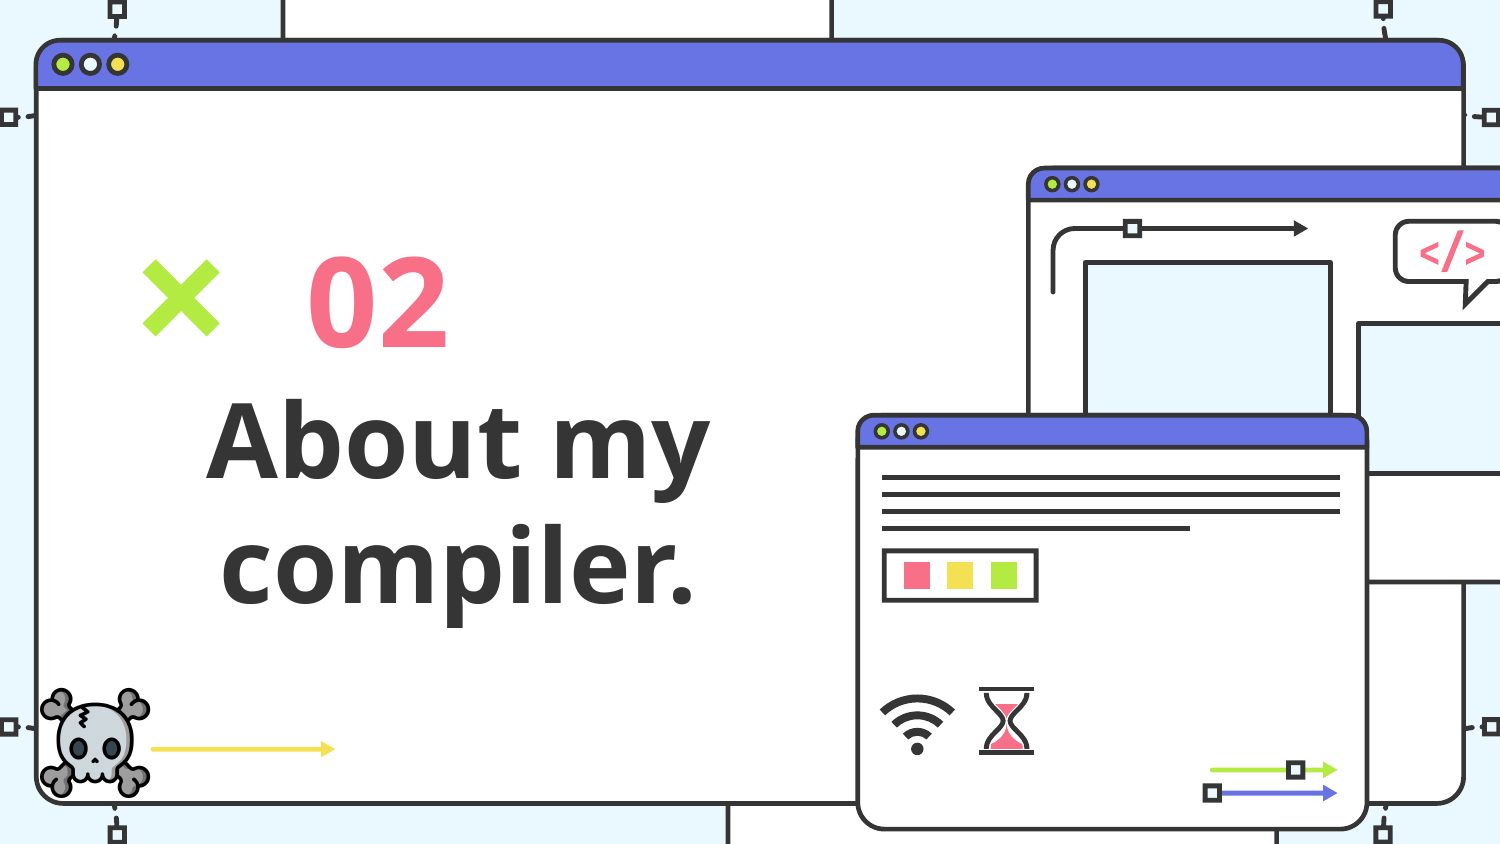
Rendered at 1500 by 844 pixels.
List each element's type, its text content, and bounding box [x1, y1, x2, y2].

text_box [142, 259, 220, 337]
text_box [1028, 167, 1500, 583]
title About my compiler. [116, 359, 801, 635]
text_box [150, 740, 336, 758]
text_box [1050, 218, 1309, 295]
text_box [857, 414, 1368, 830]
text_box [978, 686, 1034, 756]
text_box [1420, 230, 1485, 273]
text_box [1209, 760, 1338, 780]
picture [39, 686, 151, 798]
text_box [1202, 783, 1338, 804]
title 02 [242, 236, 514, 360]
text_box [881, 548, 1039, 603]
